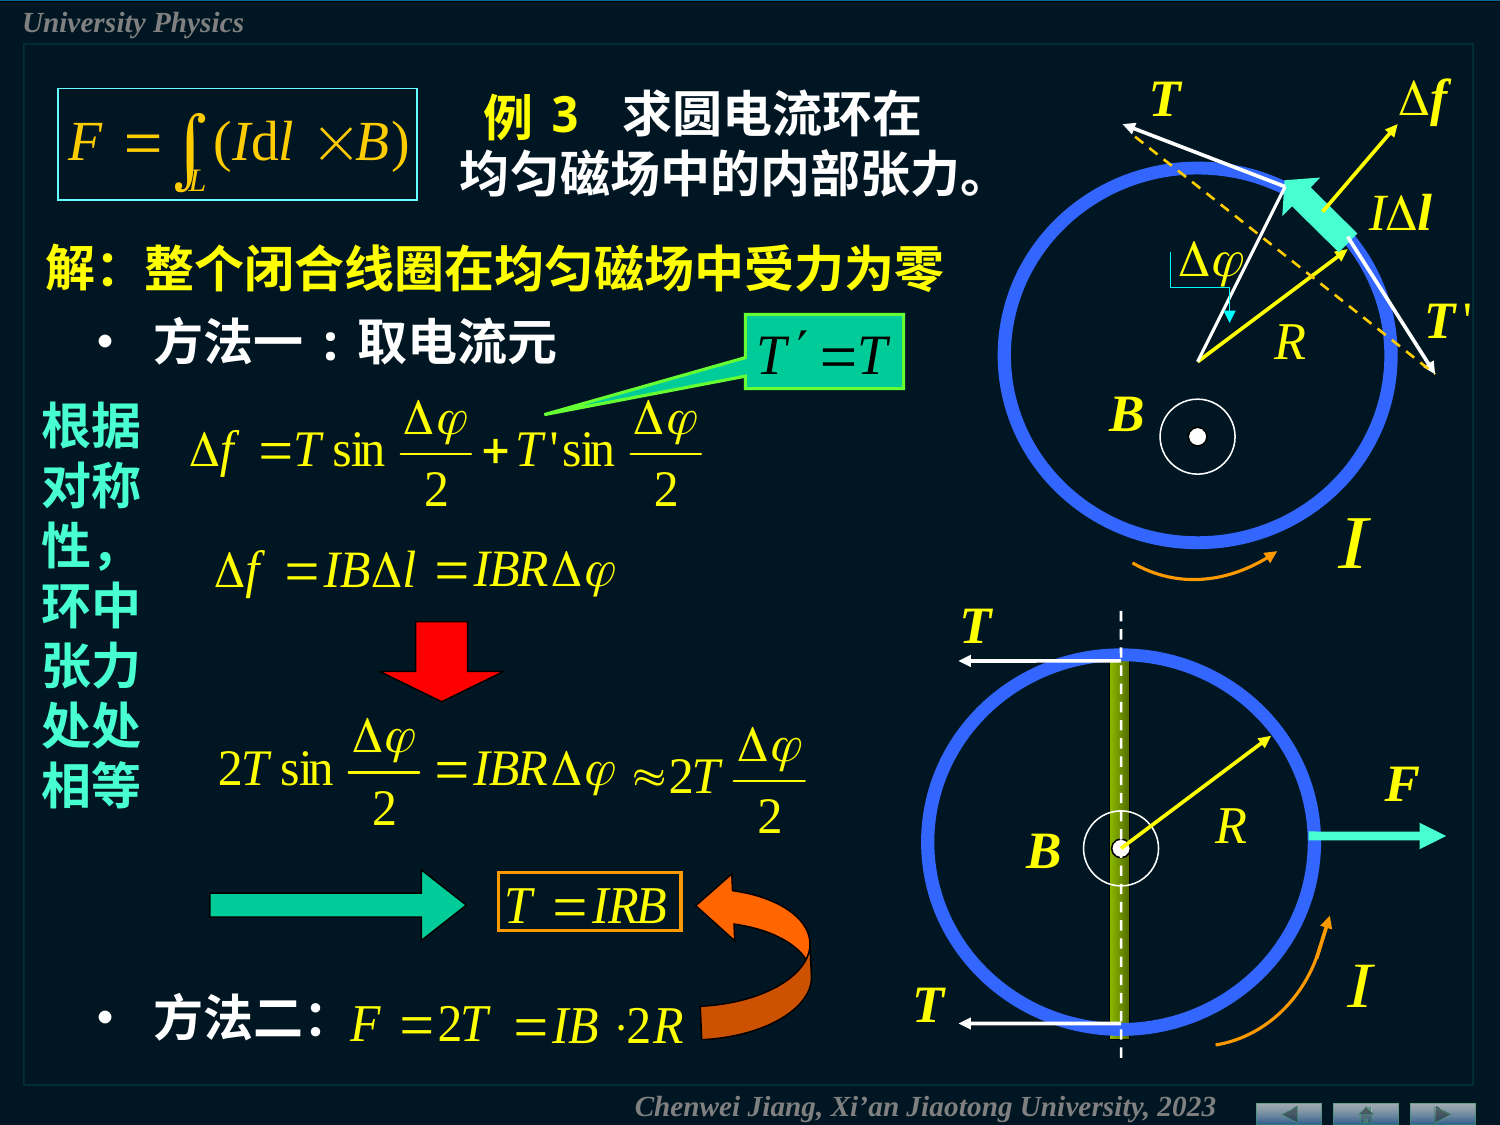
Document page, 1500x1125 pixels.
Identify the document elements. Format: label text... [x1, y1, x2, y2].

text_box [1122, 122, 1286, 187]
text_box [1308, 829, 1447, 843]
text_box 整个闭合线圈在均匀磁场中受力为零 [129, 229, 1022, 305]
text_box [1163, 735, 1272, 818]
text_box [1134, 475, 1300, 600]
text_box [58, 89, 417, 200]
text_box [745, 314, 904, 326]
text_box [1351, 237, 1390, 301]
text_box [1099, 369, 1154, 437]
text_box 3 求圆电流环在均匀磁场中的内部张力。 [445, 74, 985, 210]
text_box • 方法一:取电流元 [65, 302, 609, 378]
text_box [1170, 227, 1250, 296]
text_box [1052, 648, 1322, 912]
text_box • 方法二： [65, 979, 707, 1054]
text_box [906, 960, 958, 1028]
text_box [750, 321, 900, 381]
text_box [209, 869, 467, 941]
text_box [1205, 794, 1256, 850]
text_box [1022, 161, 1284, 294]
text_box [621, 712, 813, 842]
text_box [1164, 257, 1236, 318]
text_box [1109, 895, 1130, 1023]
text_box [1322, 498, 1391, 577]
text_box [921, 661, 1121, 1023]
text_box [963, 1017, 1122, 1030]
text_box [1420, 351, 1436, 374]
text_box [499, 874, 680, 929]
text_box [954, 582, 1005, 650]
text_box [1333, 948, 1392, 1015]
text_box [896, 383, 904, 389]
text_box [340, 992, 500, 1047]
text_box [1264, 310, 1316, 366]
text_box [1267, 249, 1348, 309]
text_box [958, 658, 1122, 668]
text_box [1419, 276, 1479, 344]
text_box [1230, 164, 1285, 185]
text_box 解： [30, 229, 129, 304]
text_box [1016, 806, 1071, 874]
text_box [206, 539, 422, 607]
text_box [424, 538, 625, 606]
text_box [1359, 168, 1448, 241]
text_box [745, 382, 754, 389]
text_box [655, 357, 745, 384]
text_box [1109, 662, 1130, 809]
text_box 根据对称性，环中张力处处相等 [26, 387, 161, 823]
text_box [1143, 54, 1195, 123]
text_box [1283, 178, 1354, 252]
text_box [379, 621, 505, 702]
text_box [503, 995, 692, 1050]
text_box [1390, 54, 1466, 135]
text_box [695, 873, 812, 1040]
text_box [181, 385, 707, 515]
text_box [210, 703, 623, 834]
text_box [1192, 914, 1343, 1050]
text_box [1109, 1036, 1121, 1040]
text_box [1083, 810, 1159, 887]
text_box [997, 305, 1129, 538]
text_box [1051, 1011, 1187, 1036]
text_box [1159, 398, 1236, 474]
text_box [1305, 241, 1398, 519]
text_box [1375, 740, 1431, 808]
